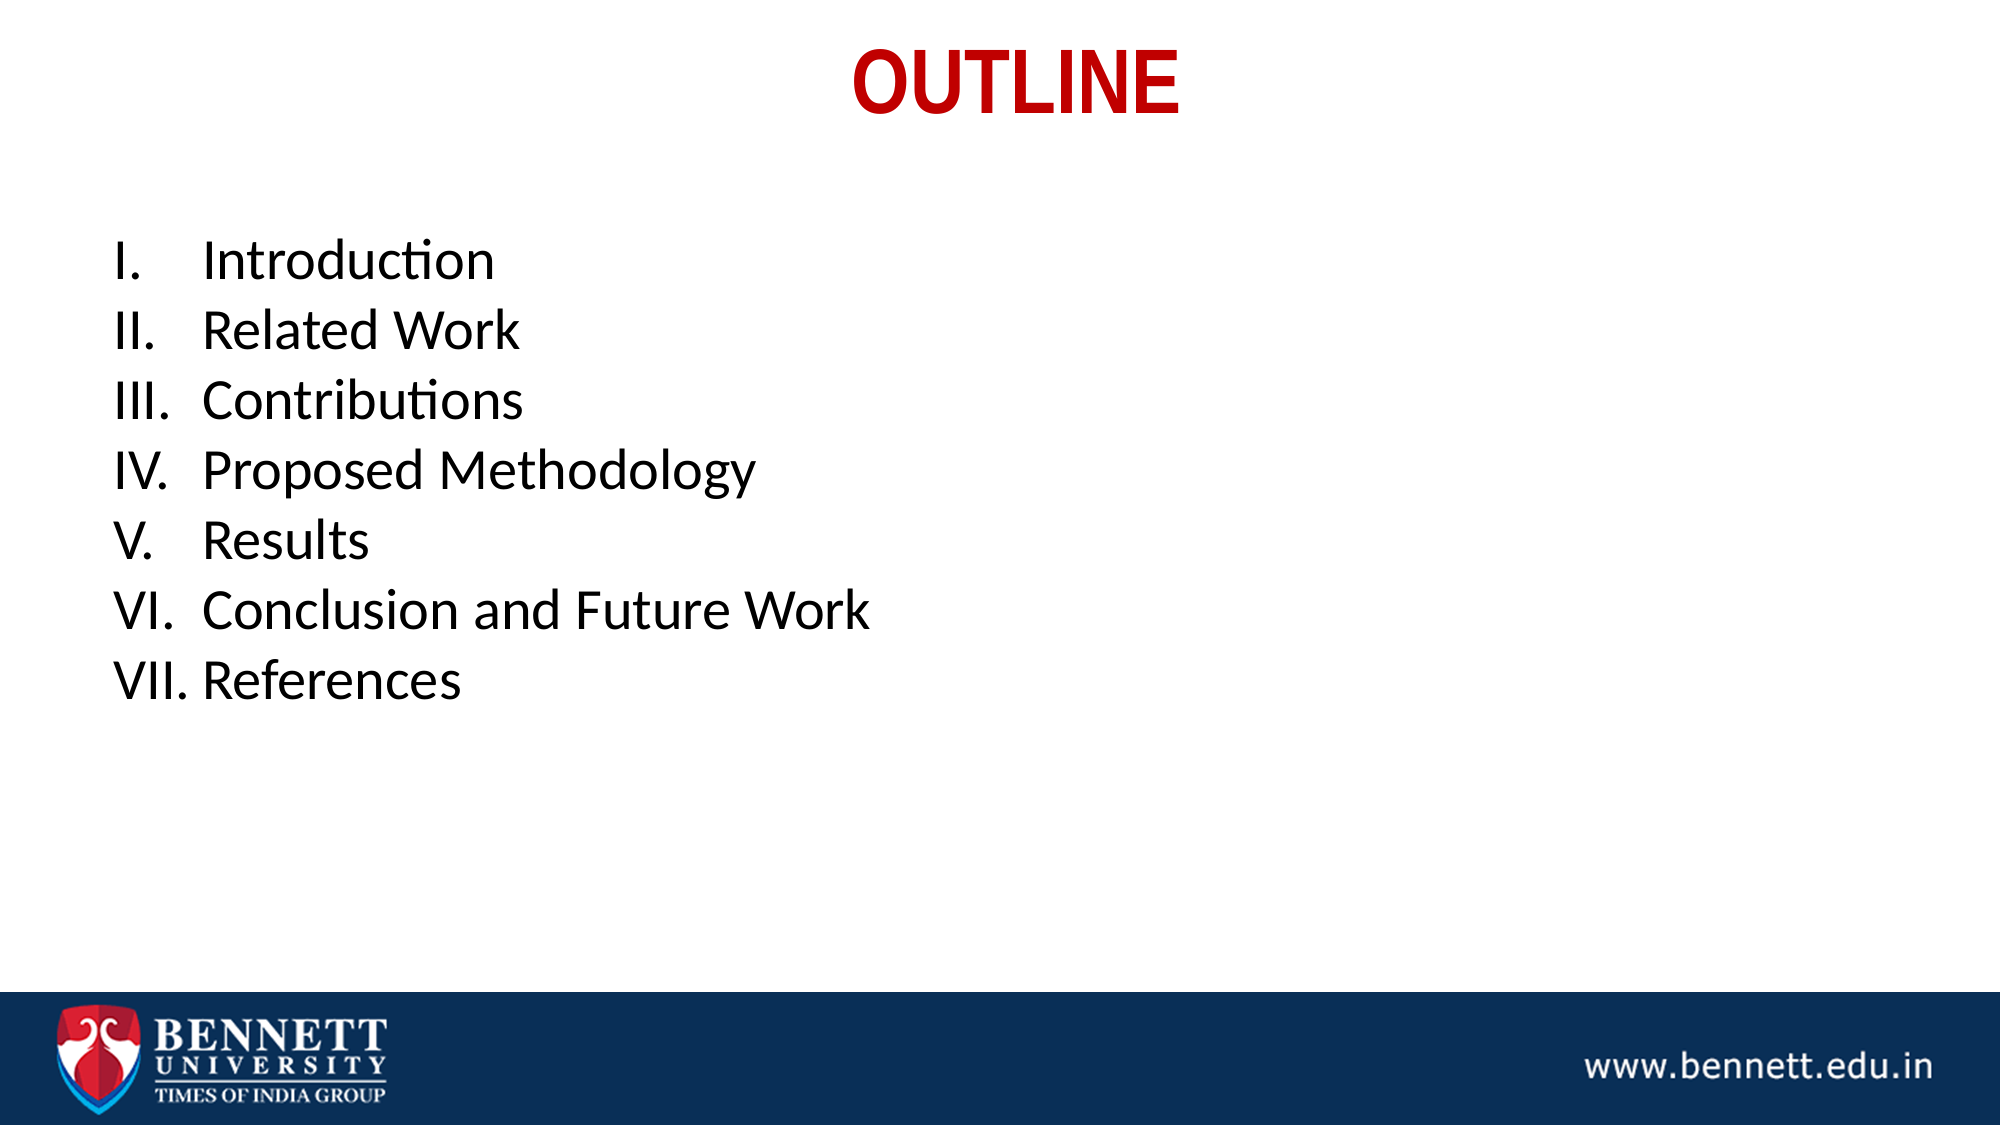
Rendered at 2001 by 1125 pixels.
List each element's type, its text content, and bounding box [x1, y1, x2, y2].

text_box Introduction Related Work Contributions Proposed Methodology Results Conclusion and Future Work References [93, 213, 1907, 719]
picture [0, 992, 2000, 1125]
title OUTLINE [596, 0, 1437, 168]
